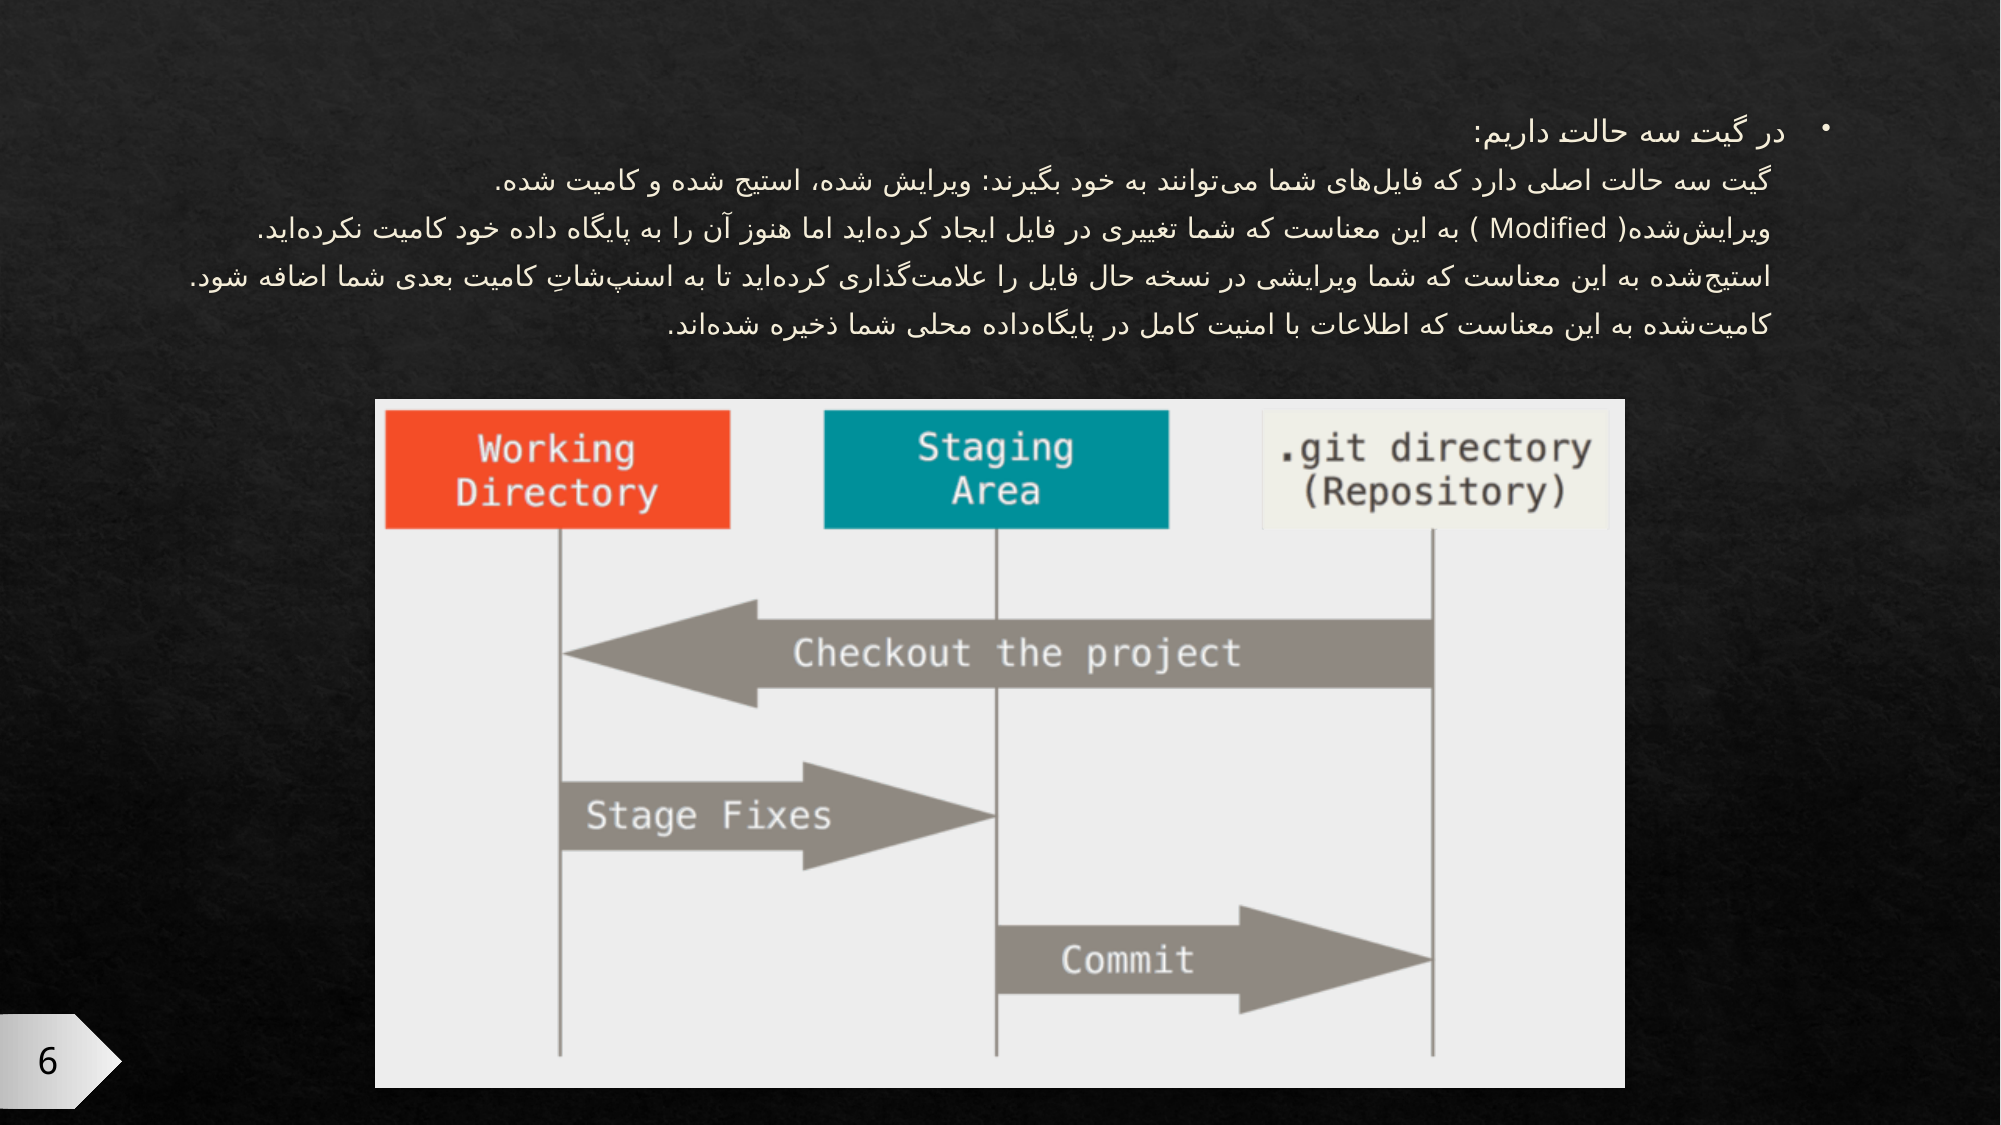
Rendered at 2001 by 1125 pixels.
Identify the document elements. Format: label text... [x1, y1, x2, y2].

list در گیت سه حالت داریم: گیت سه حالت اصلی دارد که فایل‌های شما می‌توانند به خود بگیرند: ویرایش شده، استیج شده و کامیت شده. ویرایش‌شده( Modified ) به این معناست که شما تغییری در فایل ایجاد کرده‌اید اما هنوز آن را به پایگاه داده خود کامیت نکرده‌اید. استیج‌شده به این معناست که شما ویرایشی در نسخه حال فایل را علامت‌گذاری کرده‌اید تا به اسنپ‌شاتِ کامیت بعدی شما اضافه شود. کامیت‌شده به این معناست که اطلاعات با امنیت کامل در پایگاه‌داده محلی شما ذخیره شده‌اند. [149, 99, 1849, 399]
slide_number 6 [0, 1014, 122, 1109]
picture [374, 398, 1626, 1088]
